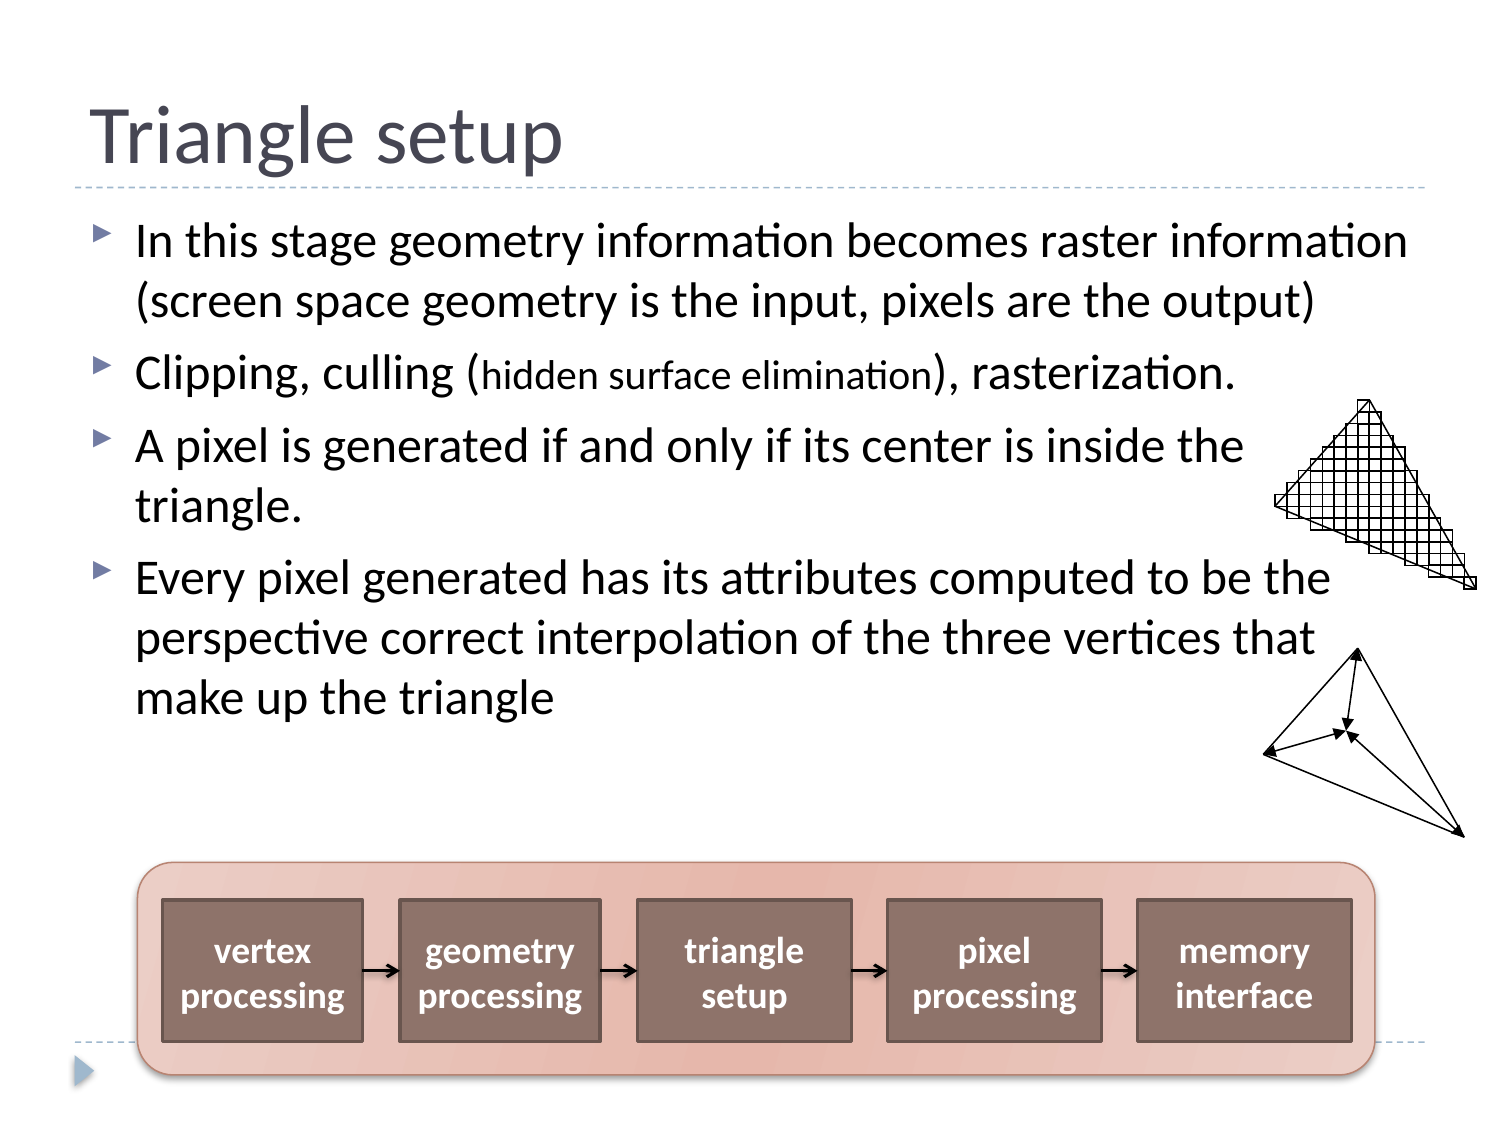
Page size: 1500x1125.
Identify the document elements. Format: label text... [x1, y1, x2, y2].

text_box memory interface [1136, 898, 1353, 1043]
list In this stage geometry information becomes raster information (screen space geometry is the input, pixels are the output) Clipping, culling (hidden surface elimination), rasterization. A pixel is generated if and only if its center is inside the triangle. Every pixel generated has its attributes computed to be the perspective correct interpolation of the three vertices that make up the triangle [75, 200, 1425, 1006]
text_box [1274, 399, 1477, 590]
text_box [136, 861, 1376, 1076]
text_box pixel processing [886, 898, 1103, 1043]
title Triangle setup [75, 24, 1425, 188]
text_box geometry processing [398, 898, 602, 1043]
text_box triangle setup [636, 898, 853, 1043]
text_box vertex processing [161, 898, 364, 1043]
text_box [1262, 647, 1465, 838]
